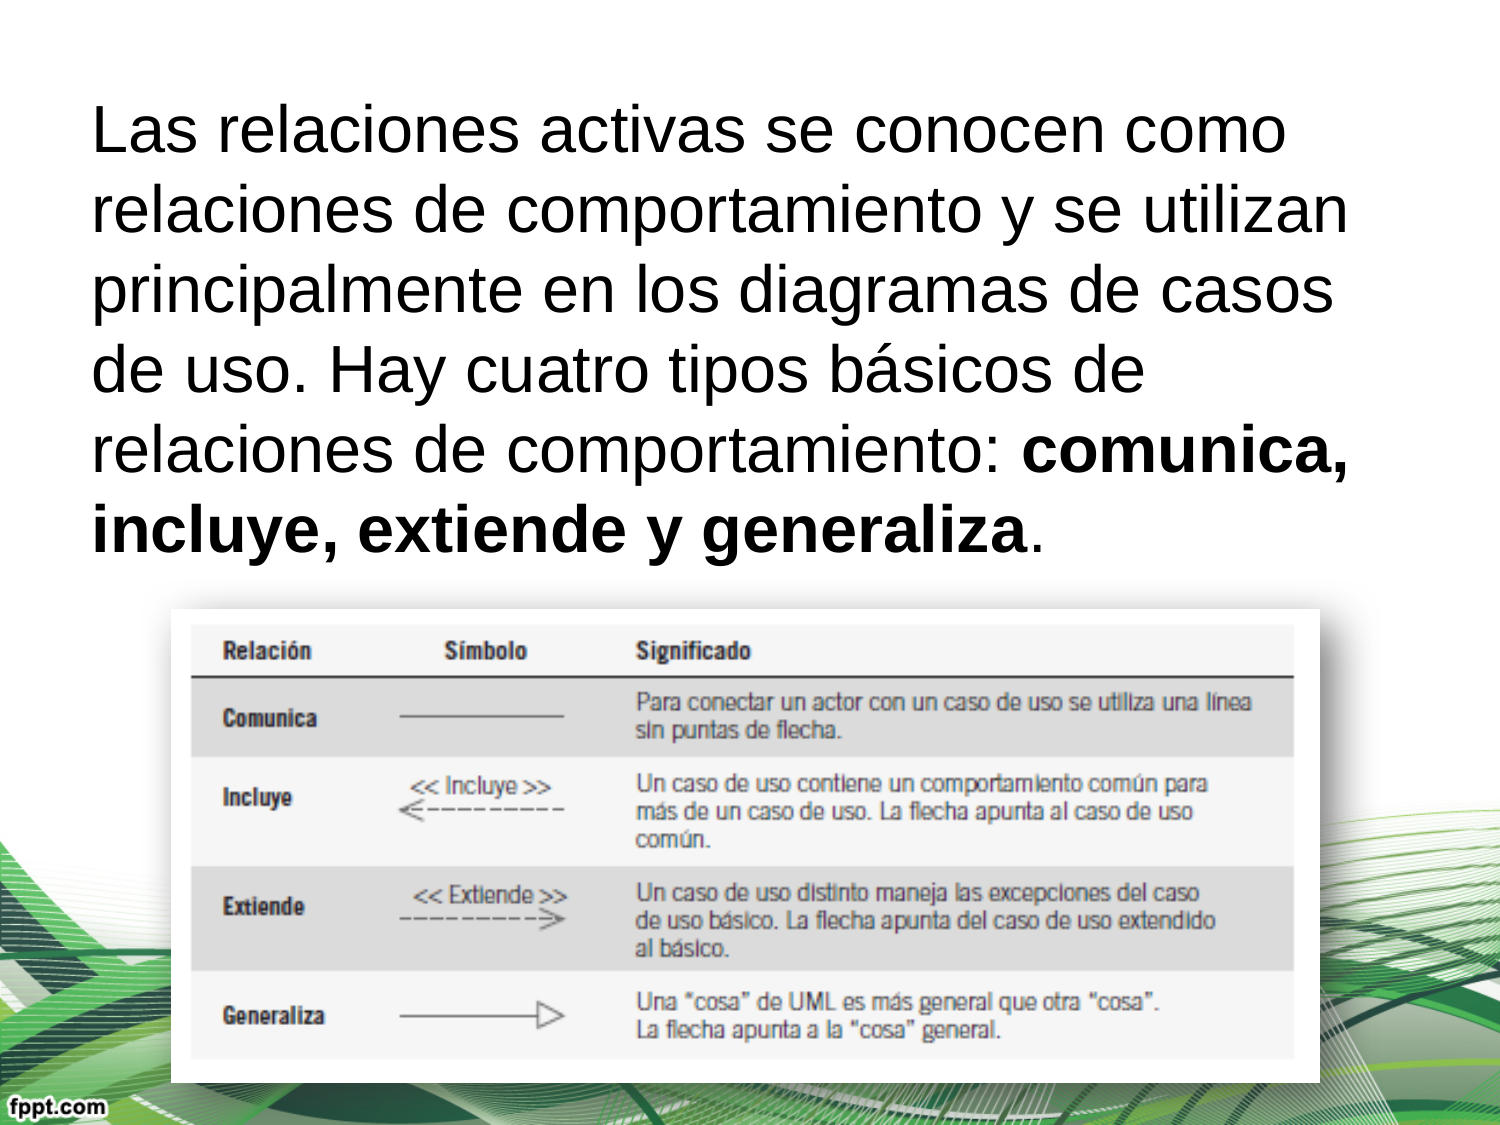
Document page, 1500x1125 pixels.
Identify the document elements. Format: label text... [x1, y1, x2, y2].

picture [0, 0, 1500, 1125]
list Las relaciones activas se conocen como relaciones de comportamiento y se utilizan principalmente en los diagramas de casos de uso. Hay cuatro tipos básicos de relaciones de comportamiento: comunica, incluye, extiende y generaliza. [76, 78, 1427, 821]
